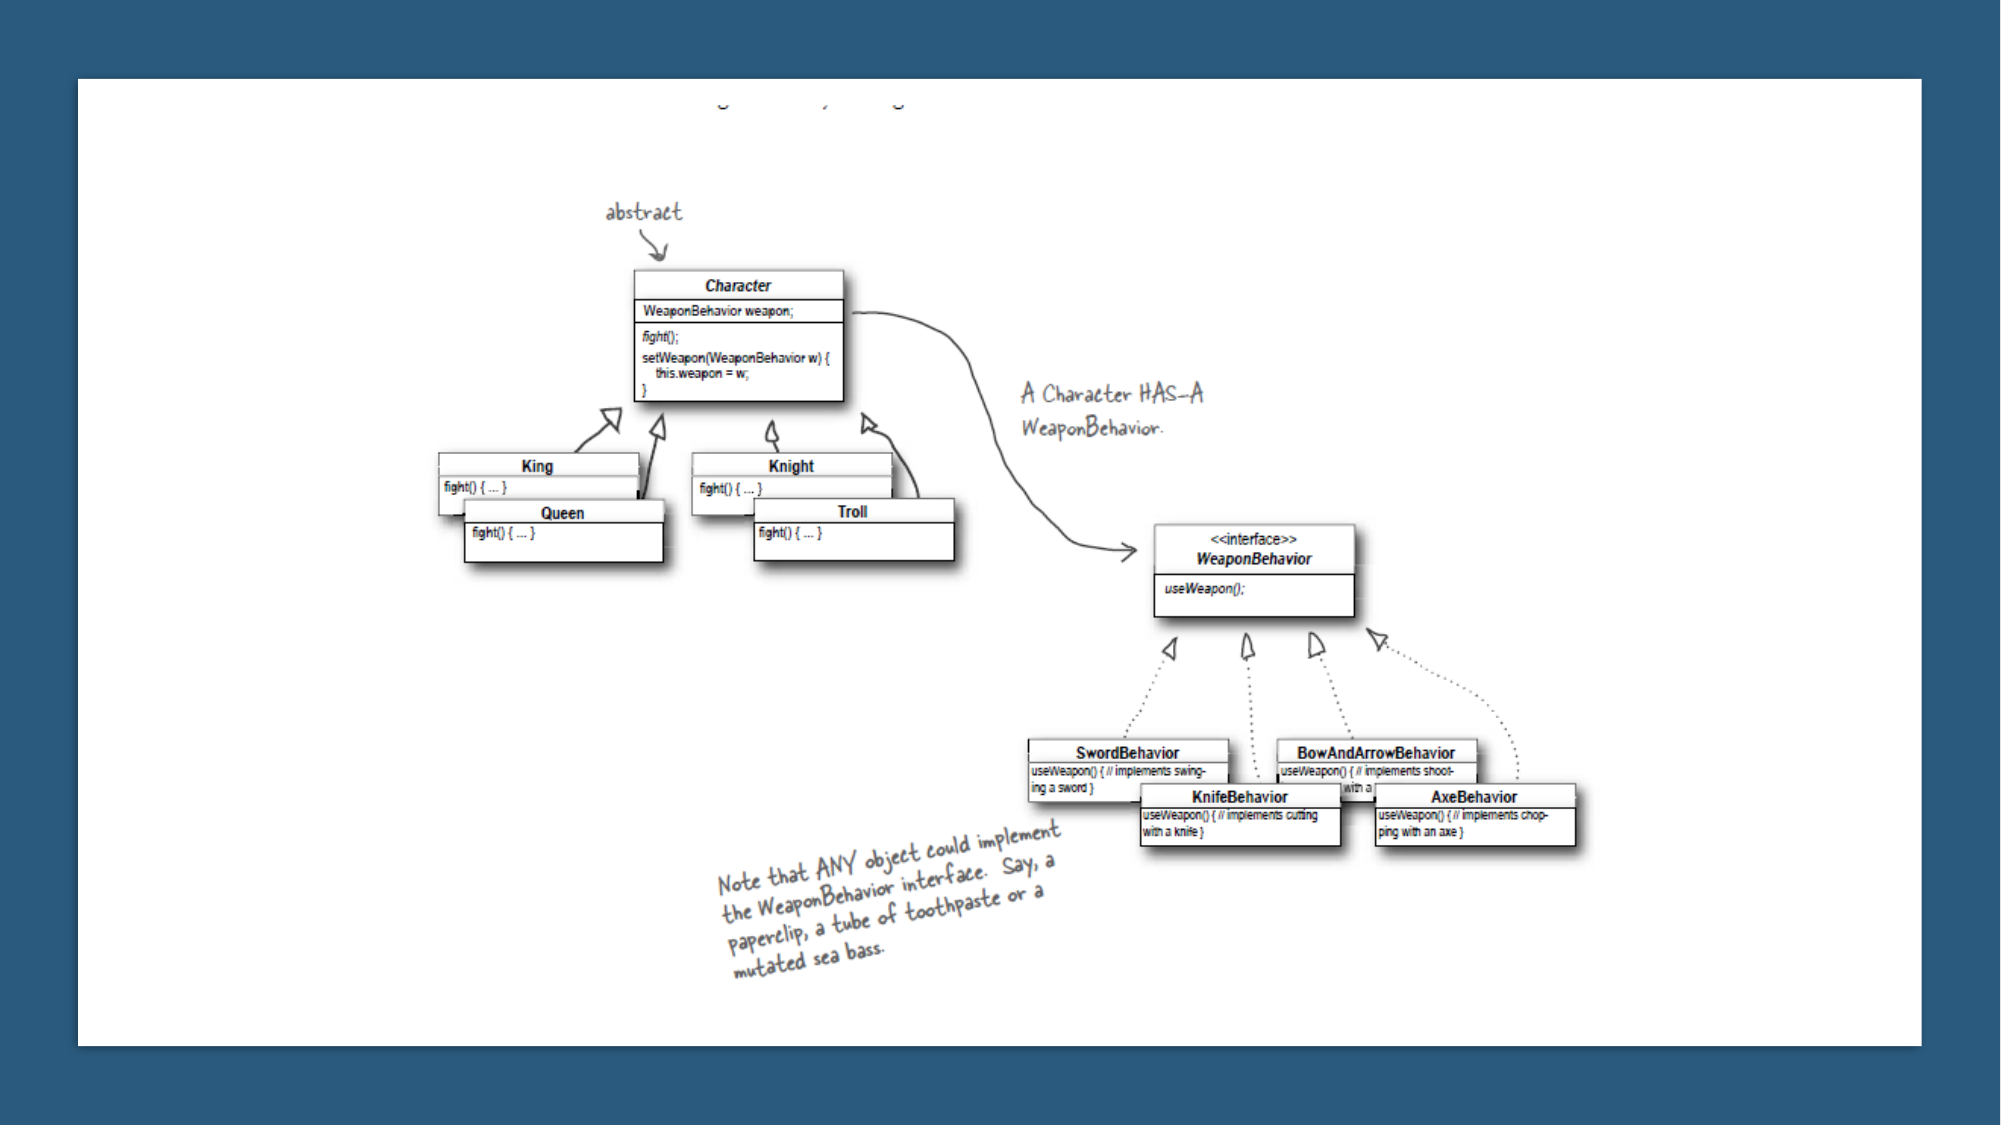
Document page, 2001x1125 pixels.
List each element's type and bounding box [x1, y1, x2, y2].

text_box [77, 77, 1923, 1048]
text_box [0, 0, 2000, 1125]
list [396, 104, 1604, 1020]
